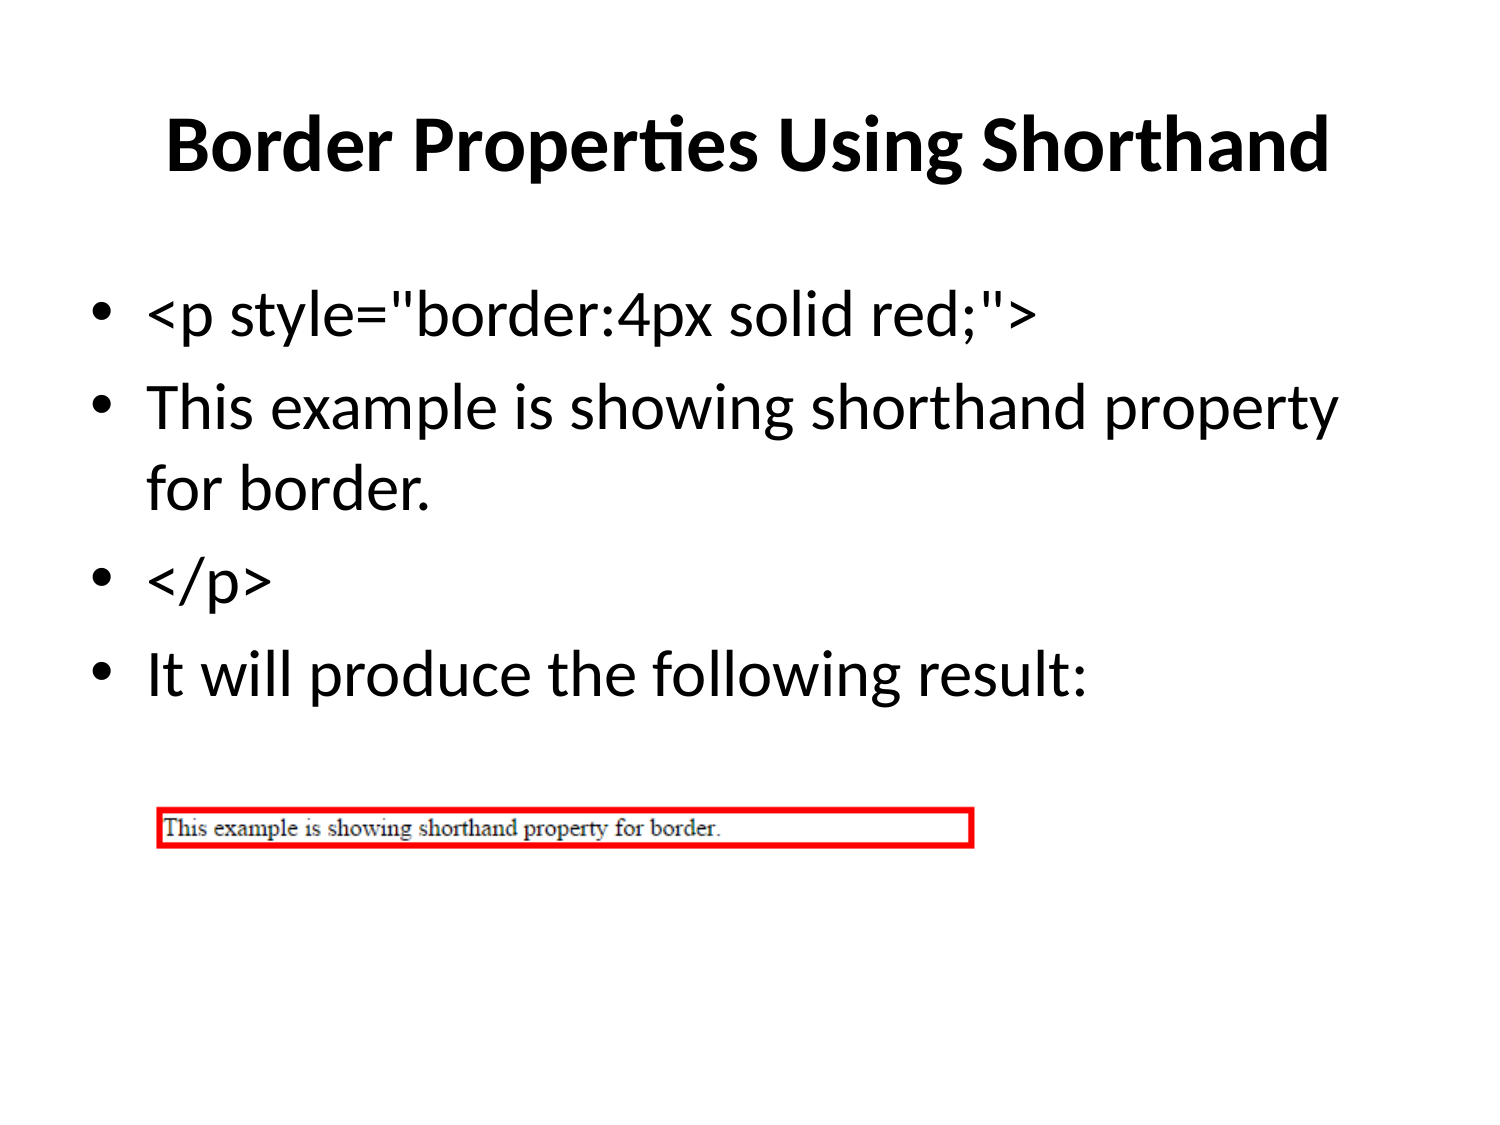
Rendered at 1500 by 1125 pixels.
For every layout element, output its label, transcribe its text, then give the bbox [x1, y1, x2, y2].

picture [152, 796, 981, 857]
title Border Properties Using Shorthand [75, 45, 1425, 233]
list <p style="border:4px solid red;"> This example is showing shorthand property for border. </p> It will produce the following result: [75, 262, 1425, 1005]
